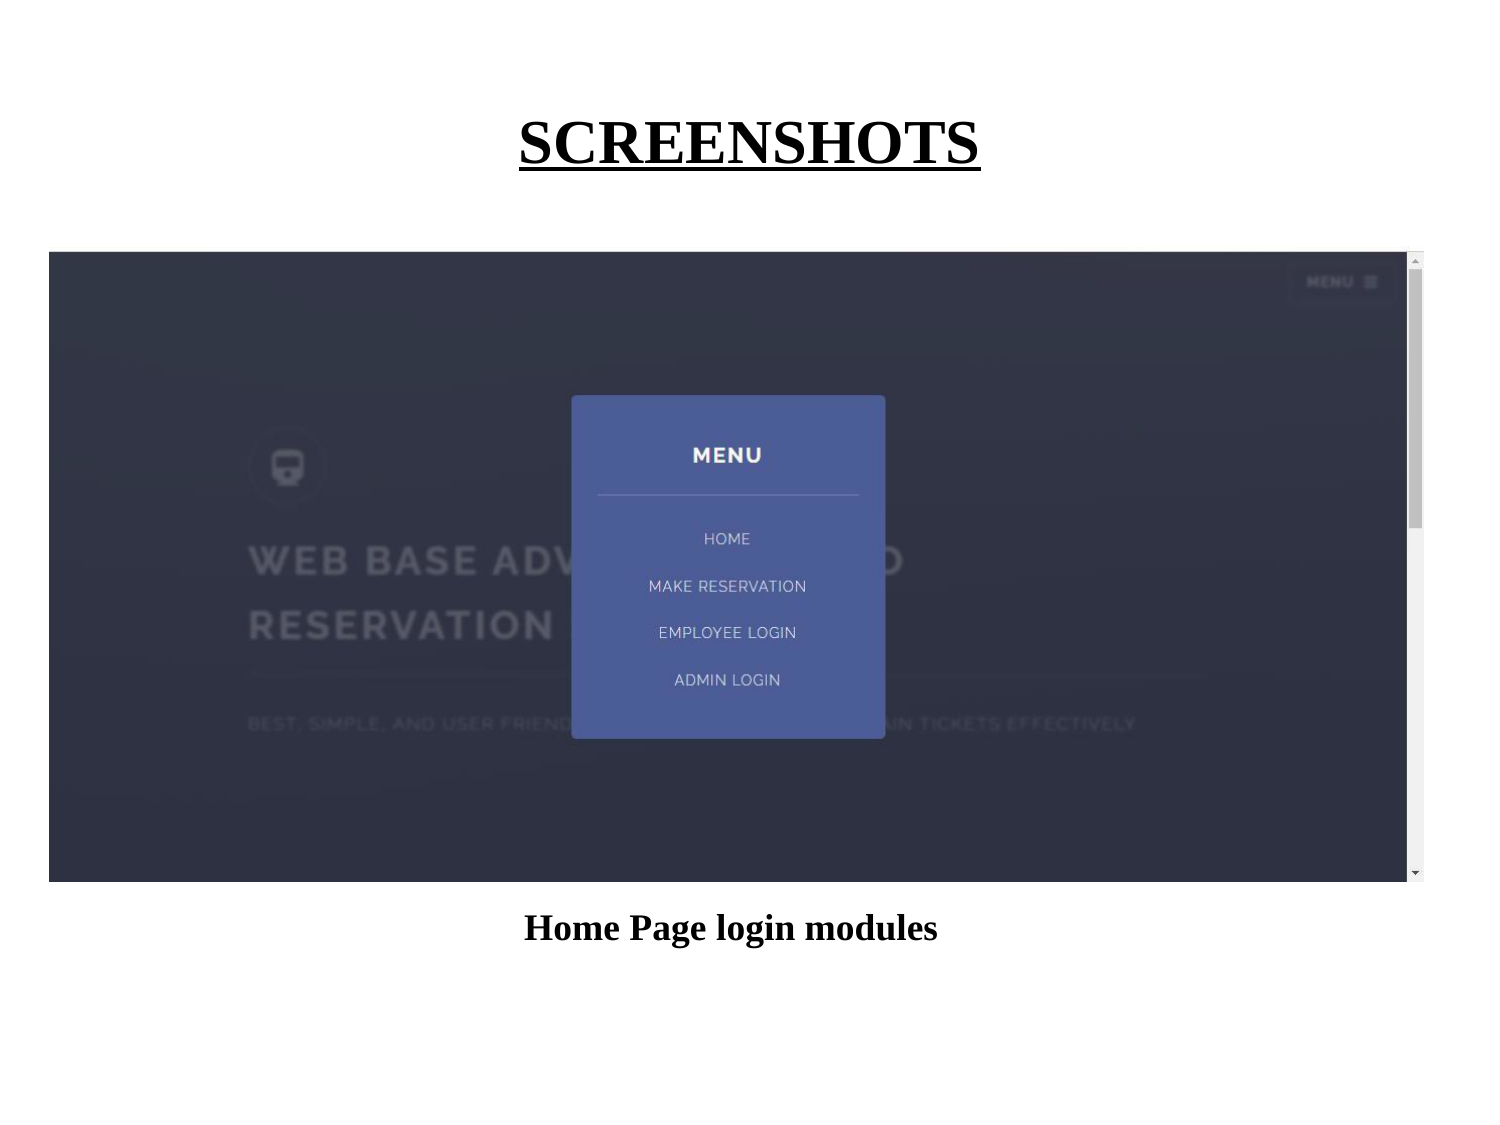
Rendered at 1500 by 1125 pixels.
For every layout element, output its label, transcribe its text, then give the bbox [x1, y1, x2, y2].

picture [48, 246, 1424, 882]
text_box Home Page login modules [509, 895, 963, 956]
title SCREENSHOTS [75, 45, 1425, 233]
